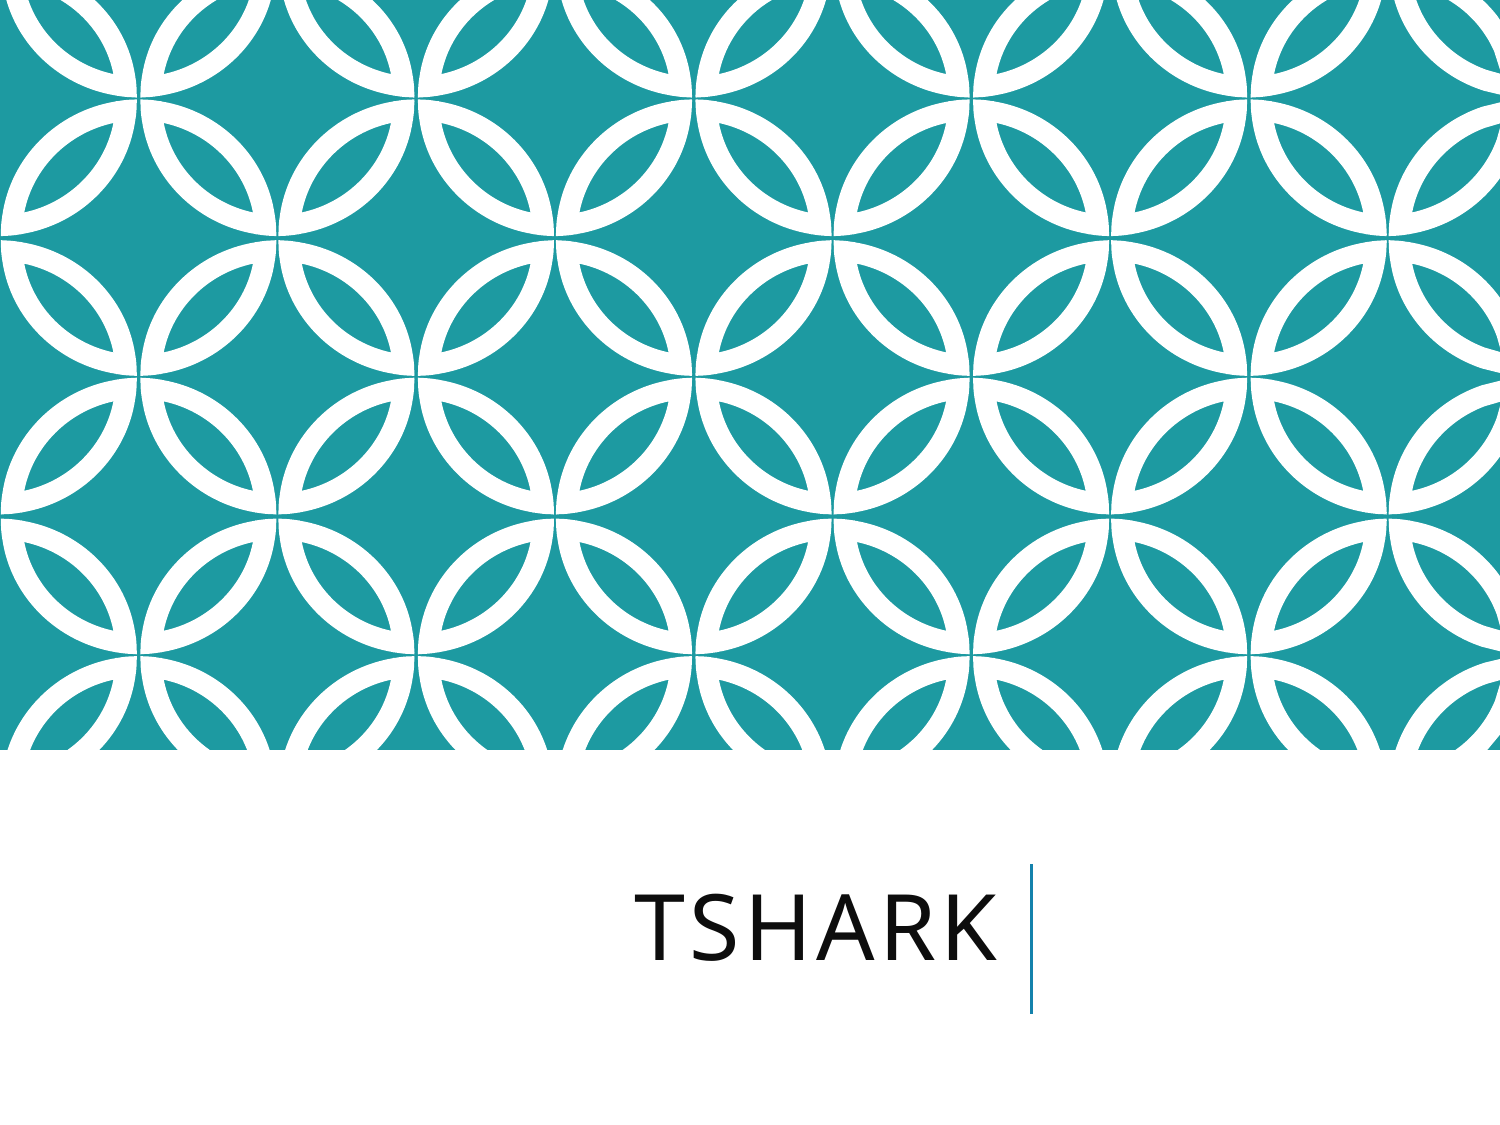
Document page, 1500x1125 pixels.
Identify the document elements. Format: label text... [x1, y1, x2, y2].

title Tshark [56, 813, 1013, 1054]
